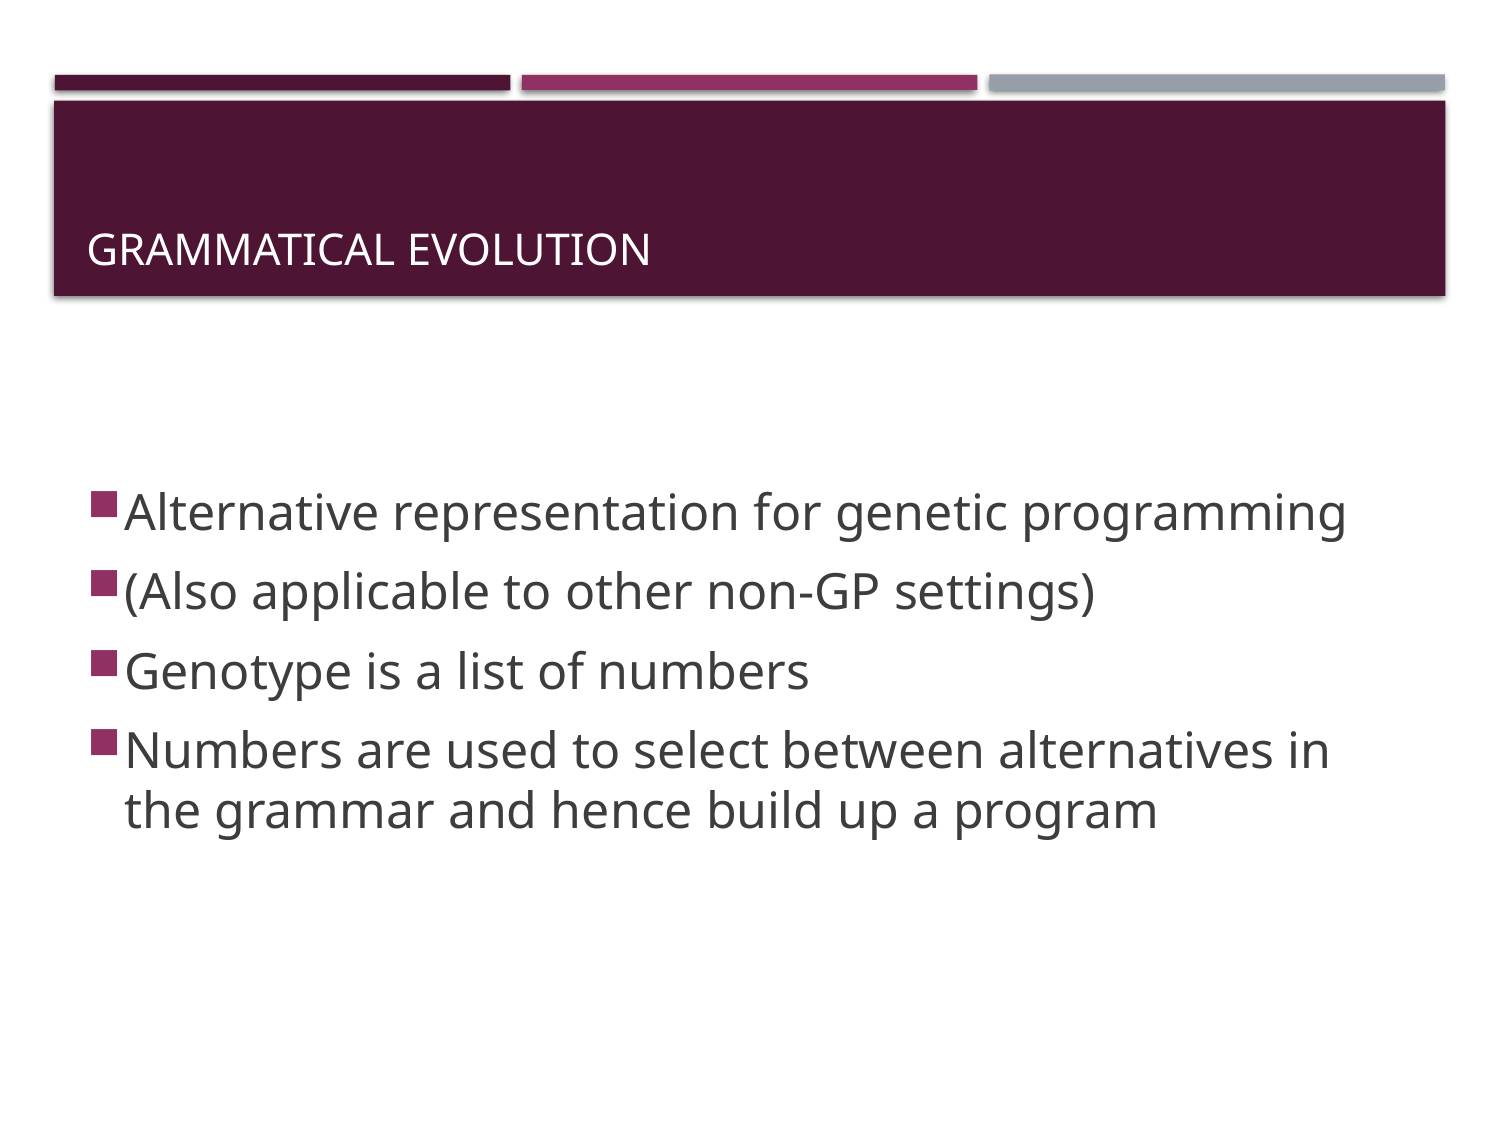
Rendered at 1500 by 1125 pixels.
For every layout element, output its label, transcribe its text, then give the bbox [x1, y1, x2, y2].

title Grammatical evolution [71, 115, 1429, 282]
list Alternative representation for genetic programming (Also applicable to other non-GP settings) Genotype is a list of numbers Numbers are used to select between alternatives in the grammar and hence build up a program [71, 357, 1429, 962]
